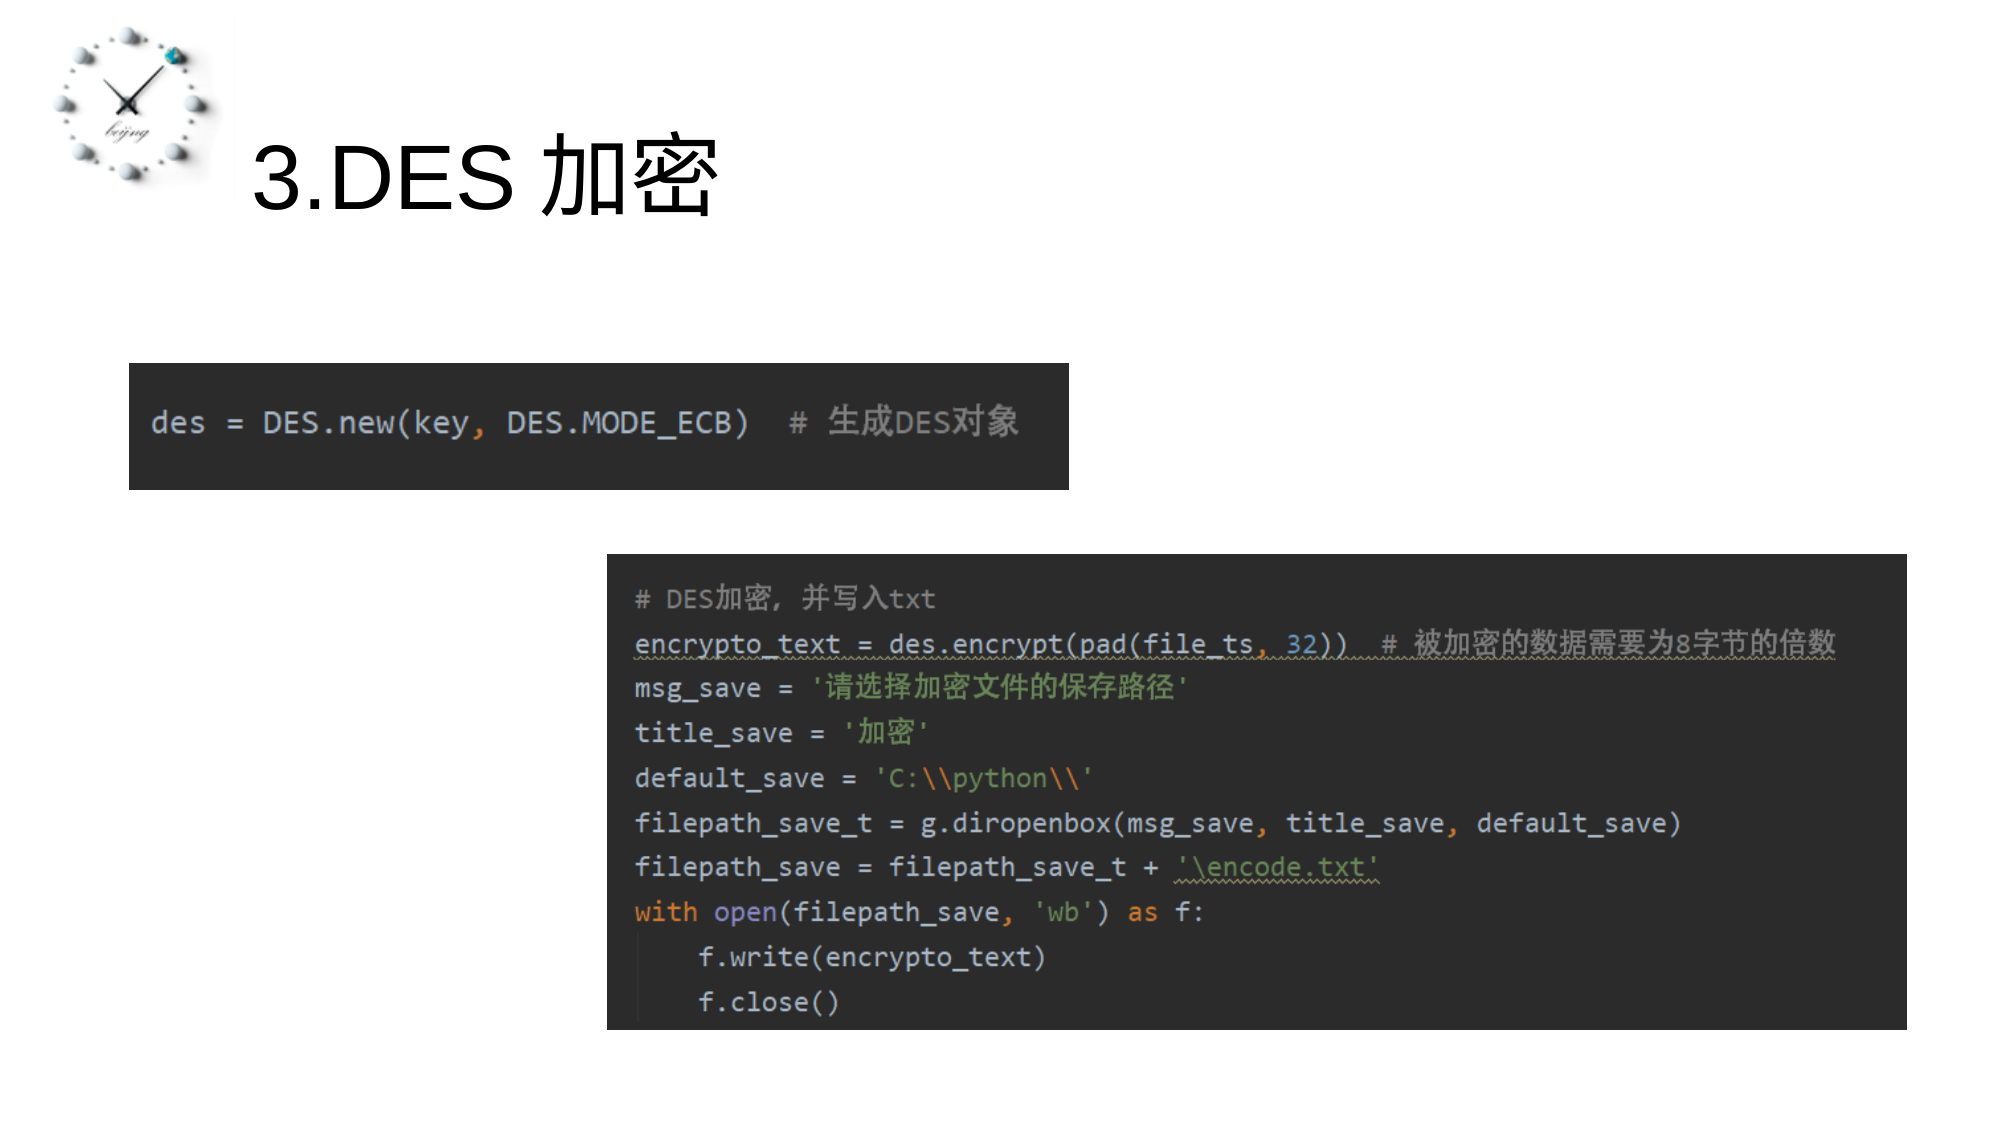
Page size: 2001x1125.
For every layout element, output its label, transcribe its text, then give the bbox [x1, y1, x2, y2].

picture [129, 363, 1069, 490]
title 3.DES加密 [236, 122, 896, 363]
picture [38, 17, 237, 199]
picture [607, 554, 1907, 1030]
